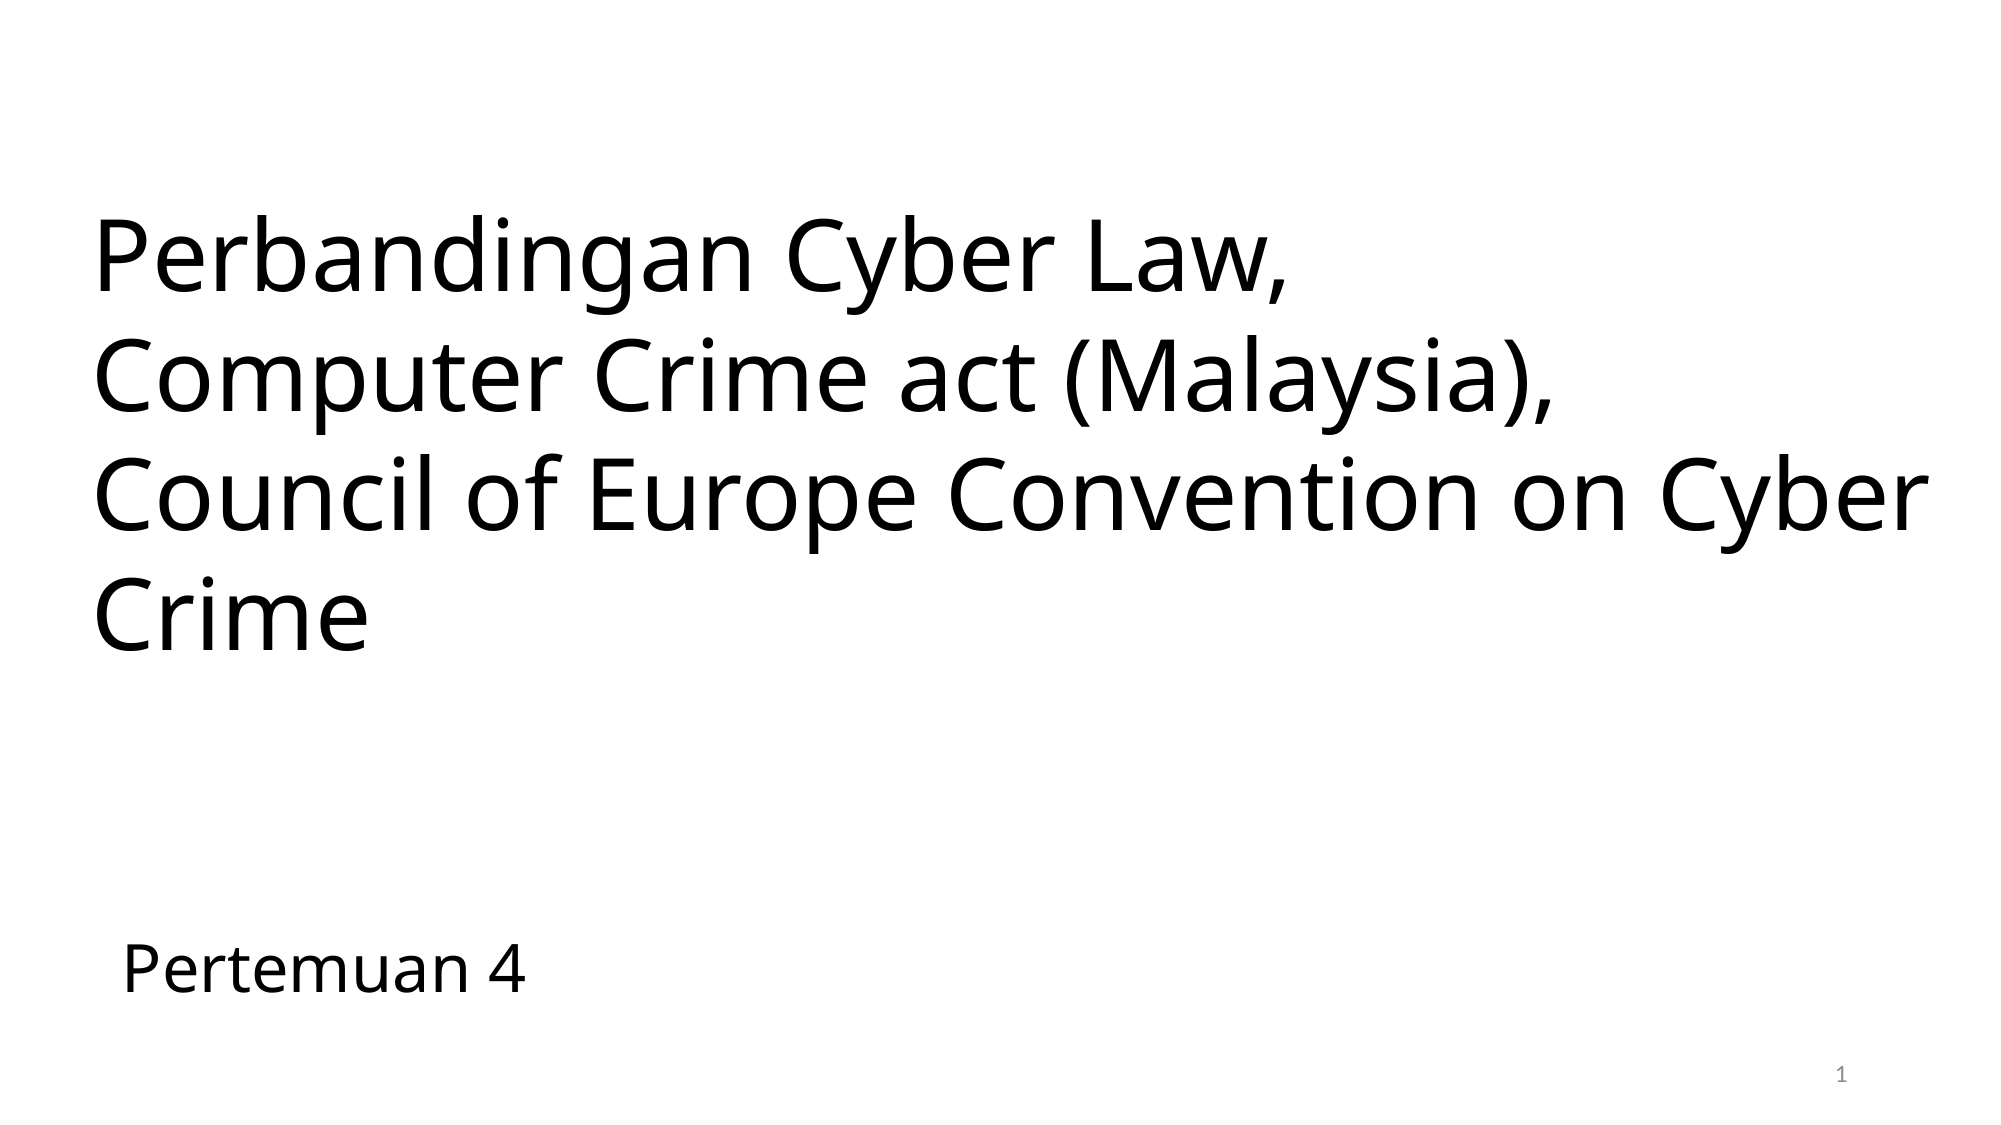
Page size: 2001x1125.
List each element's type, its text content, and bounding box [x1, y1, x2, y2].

text_box Perbandingan Cyber Law, Computer Crime act (Malaysia), Council of Europe Convention on Cyber Crime [76, 0, 2000, 679]
slide_number 1 [1412, 1042, 1863, 1103]
text_box Pertemuan 4 [107, 912, 543, 1013]
